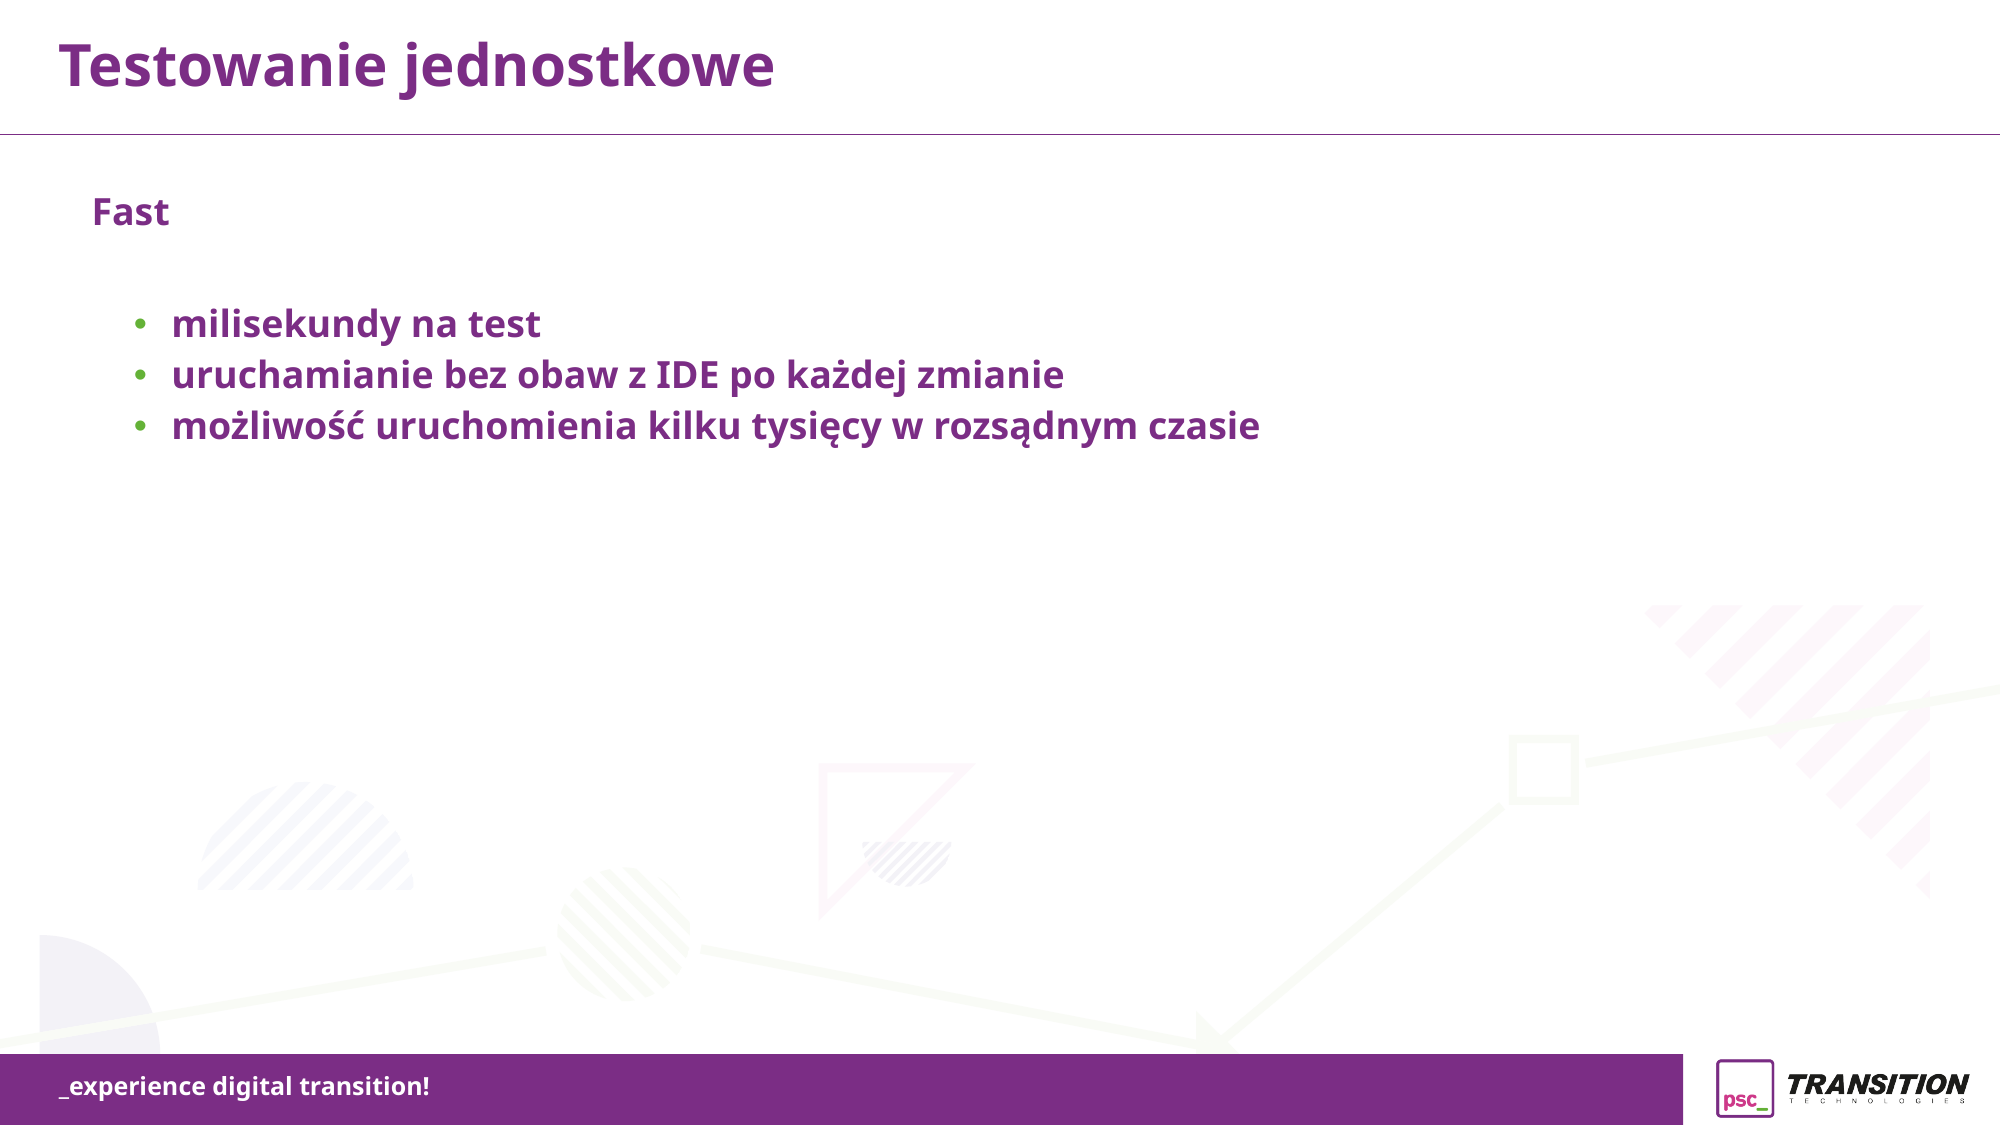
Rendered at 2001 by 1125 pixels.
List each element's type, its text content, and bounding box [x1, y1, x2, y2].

list Fast milisekundy na test uruchamianie bez obaw z IDE po każdej zmianie możliwość uruchomienia kilku tysięcy w rozsądnym czasie [0, 135, 2000, 1043]
picture [1716, 1059, 1970, 1118]
list Testowanie jednostkowe [0, 0, 2000, 135]
